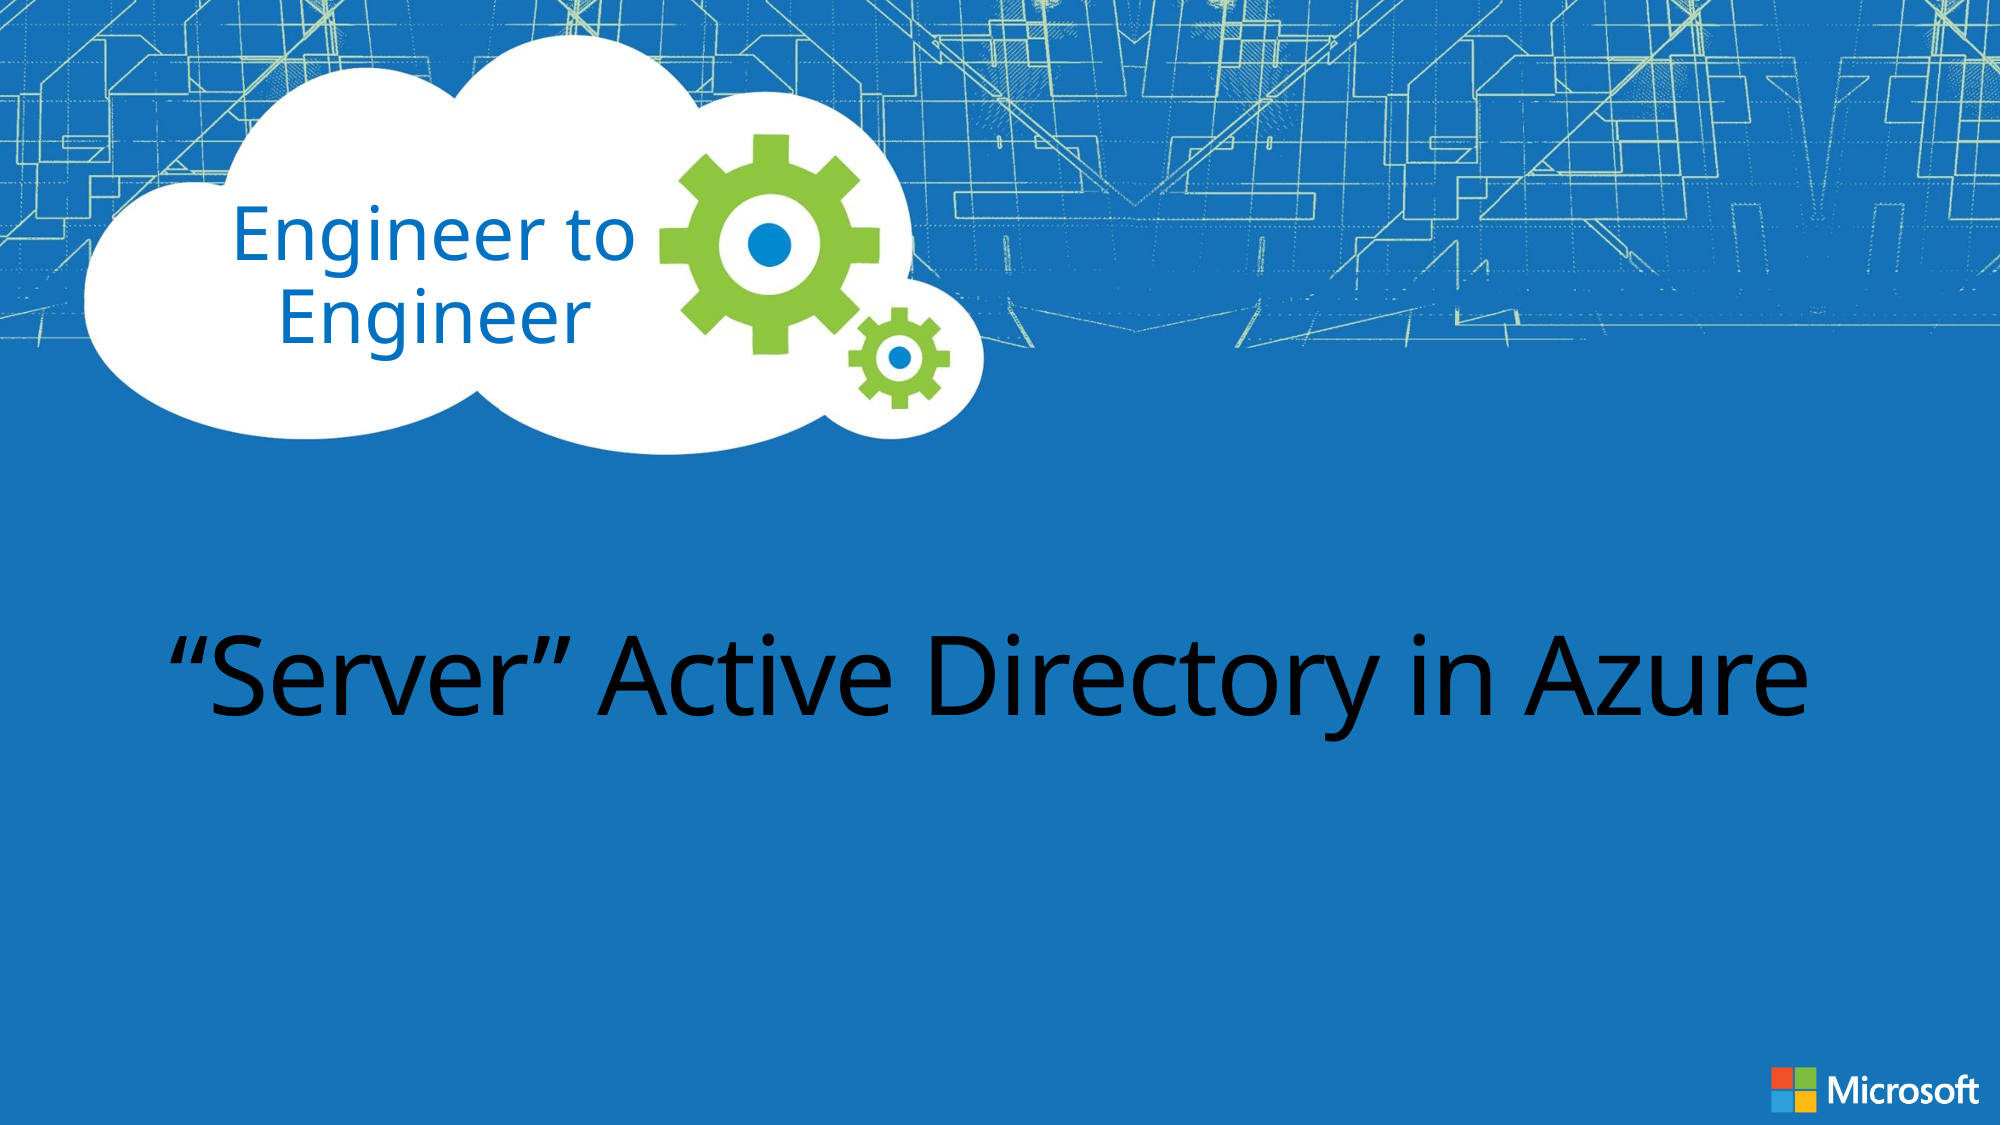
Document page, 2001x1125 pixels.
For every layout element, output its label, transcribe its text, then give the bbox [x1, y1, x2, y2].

title “Server” Active Directory in Azure [44, 605, 1938, 753]
picture [0, 0, 2000, 469]
picture [1770, 1066, 1980, 1113]
